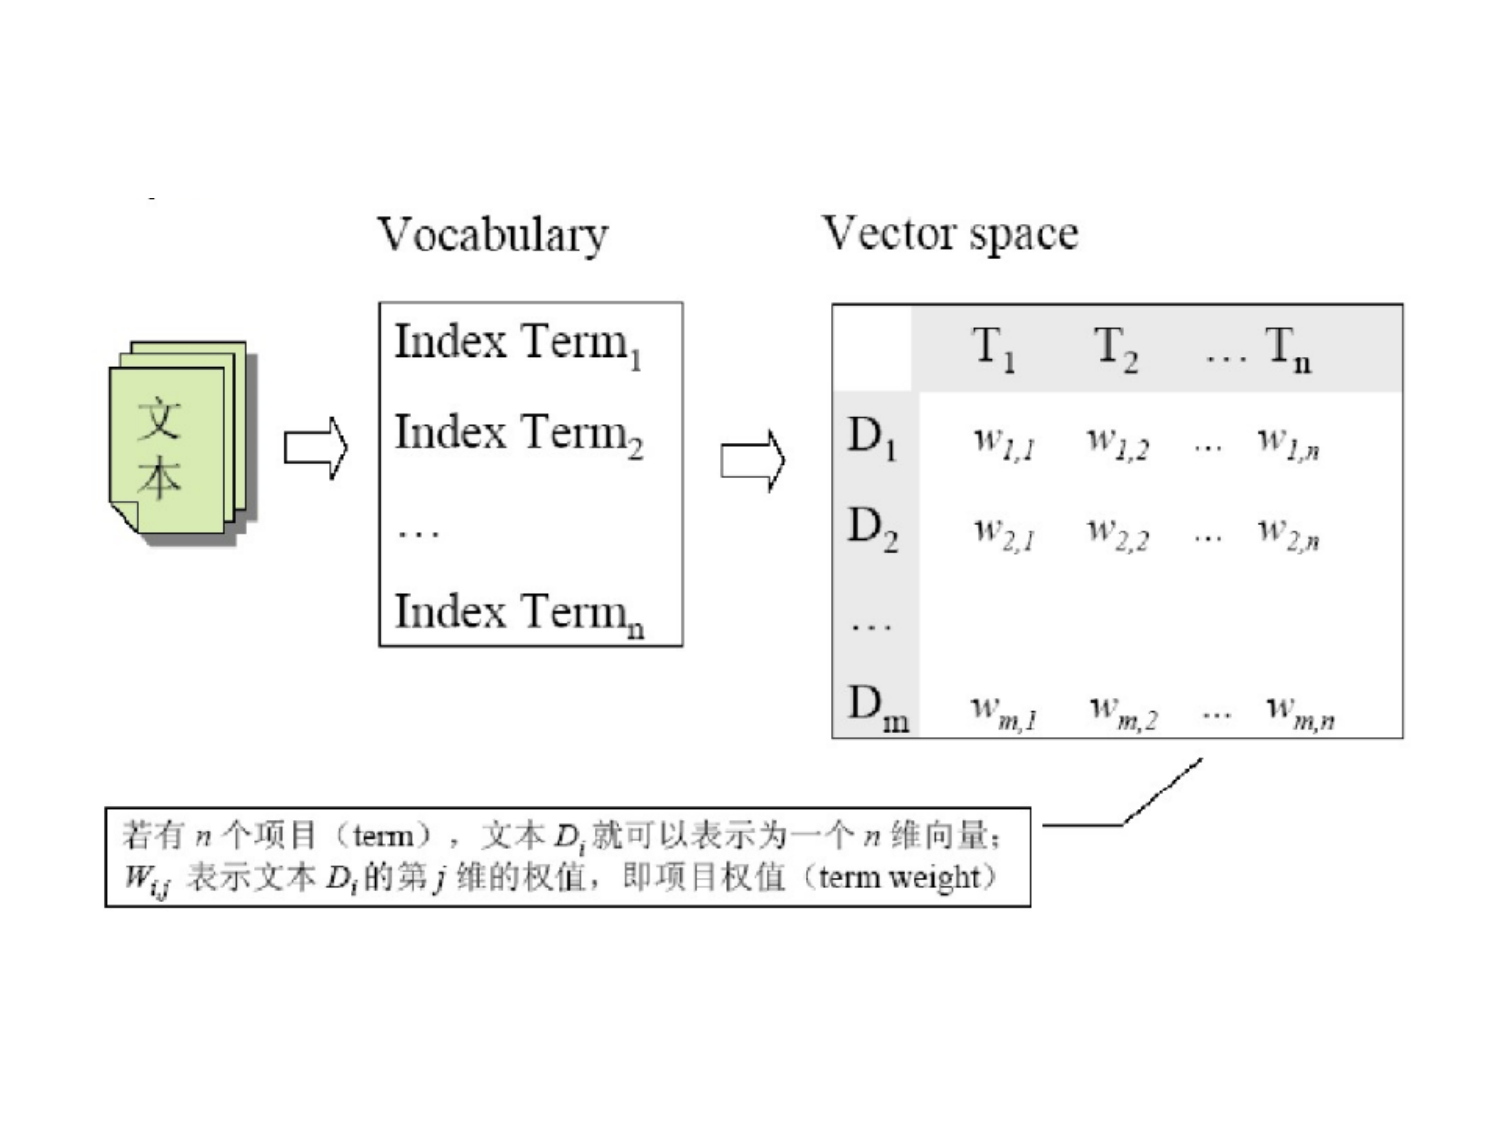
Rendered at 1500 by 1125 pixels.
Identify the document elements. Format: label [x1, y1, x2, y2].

picture [67, 198, 1433, 927]
